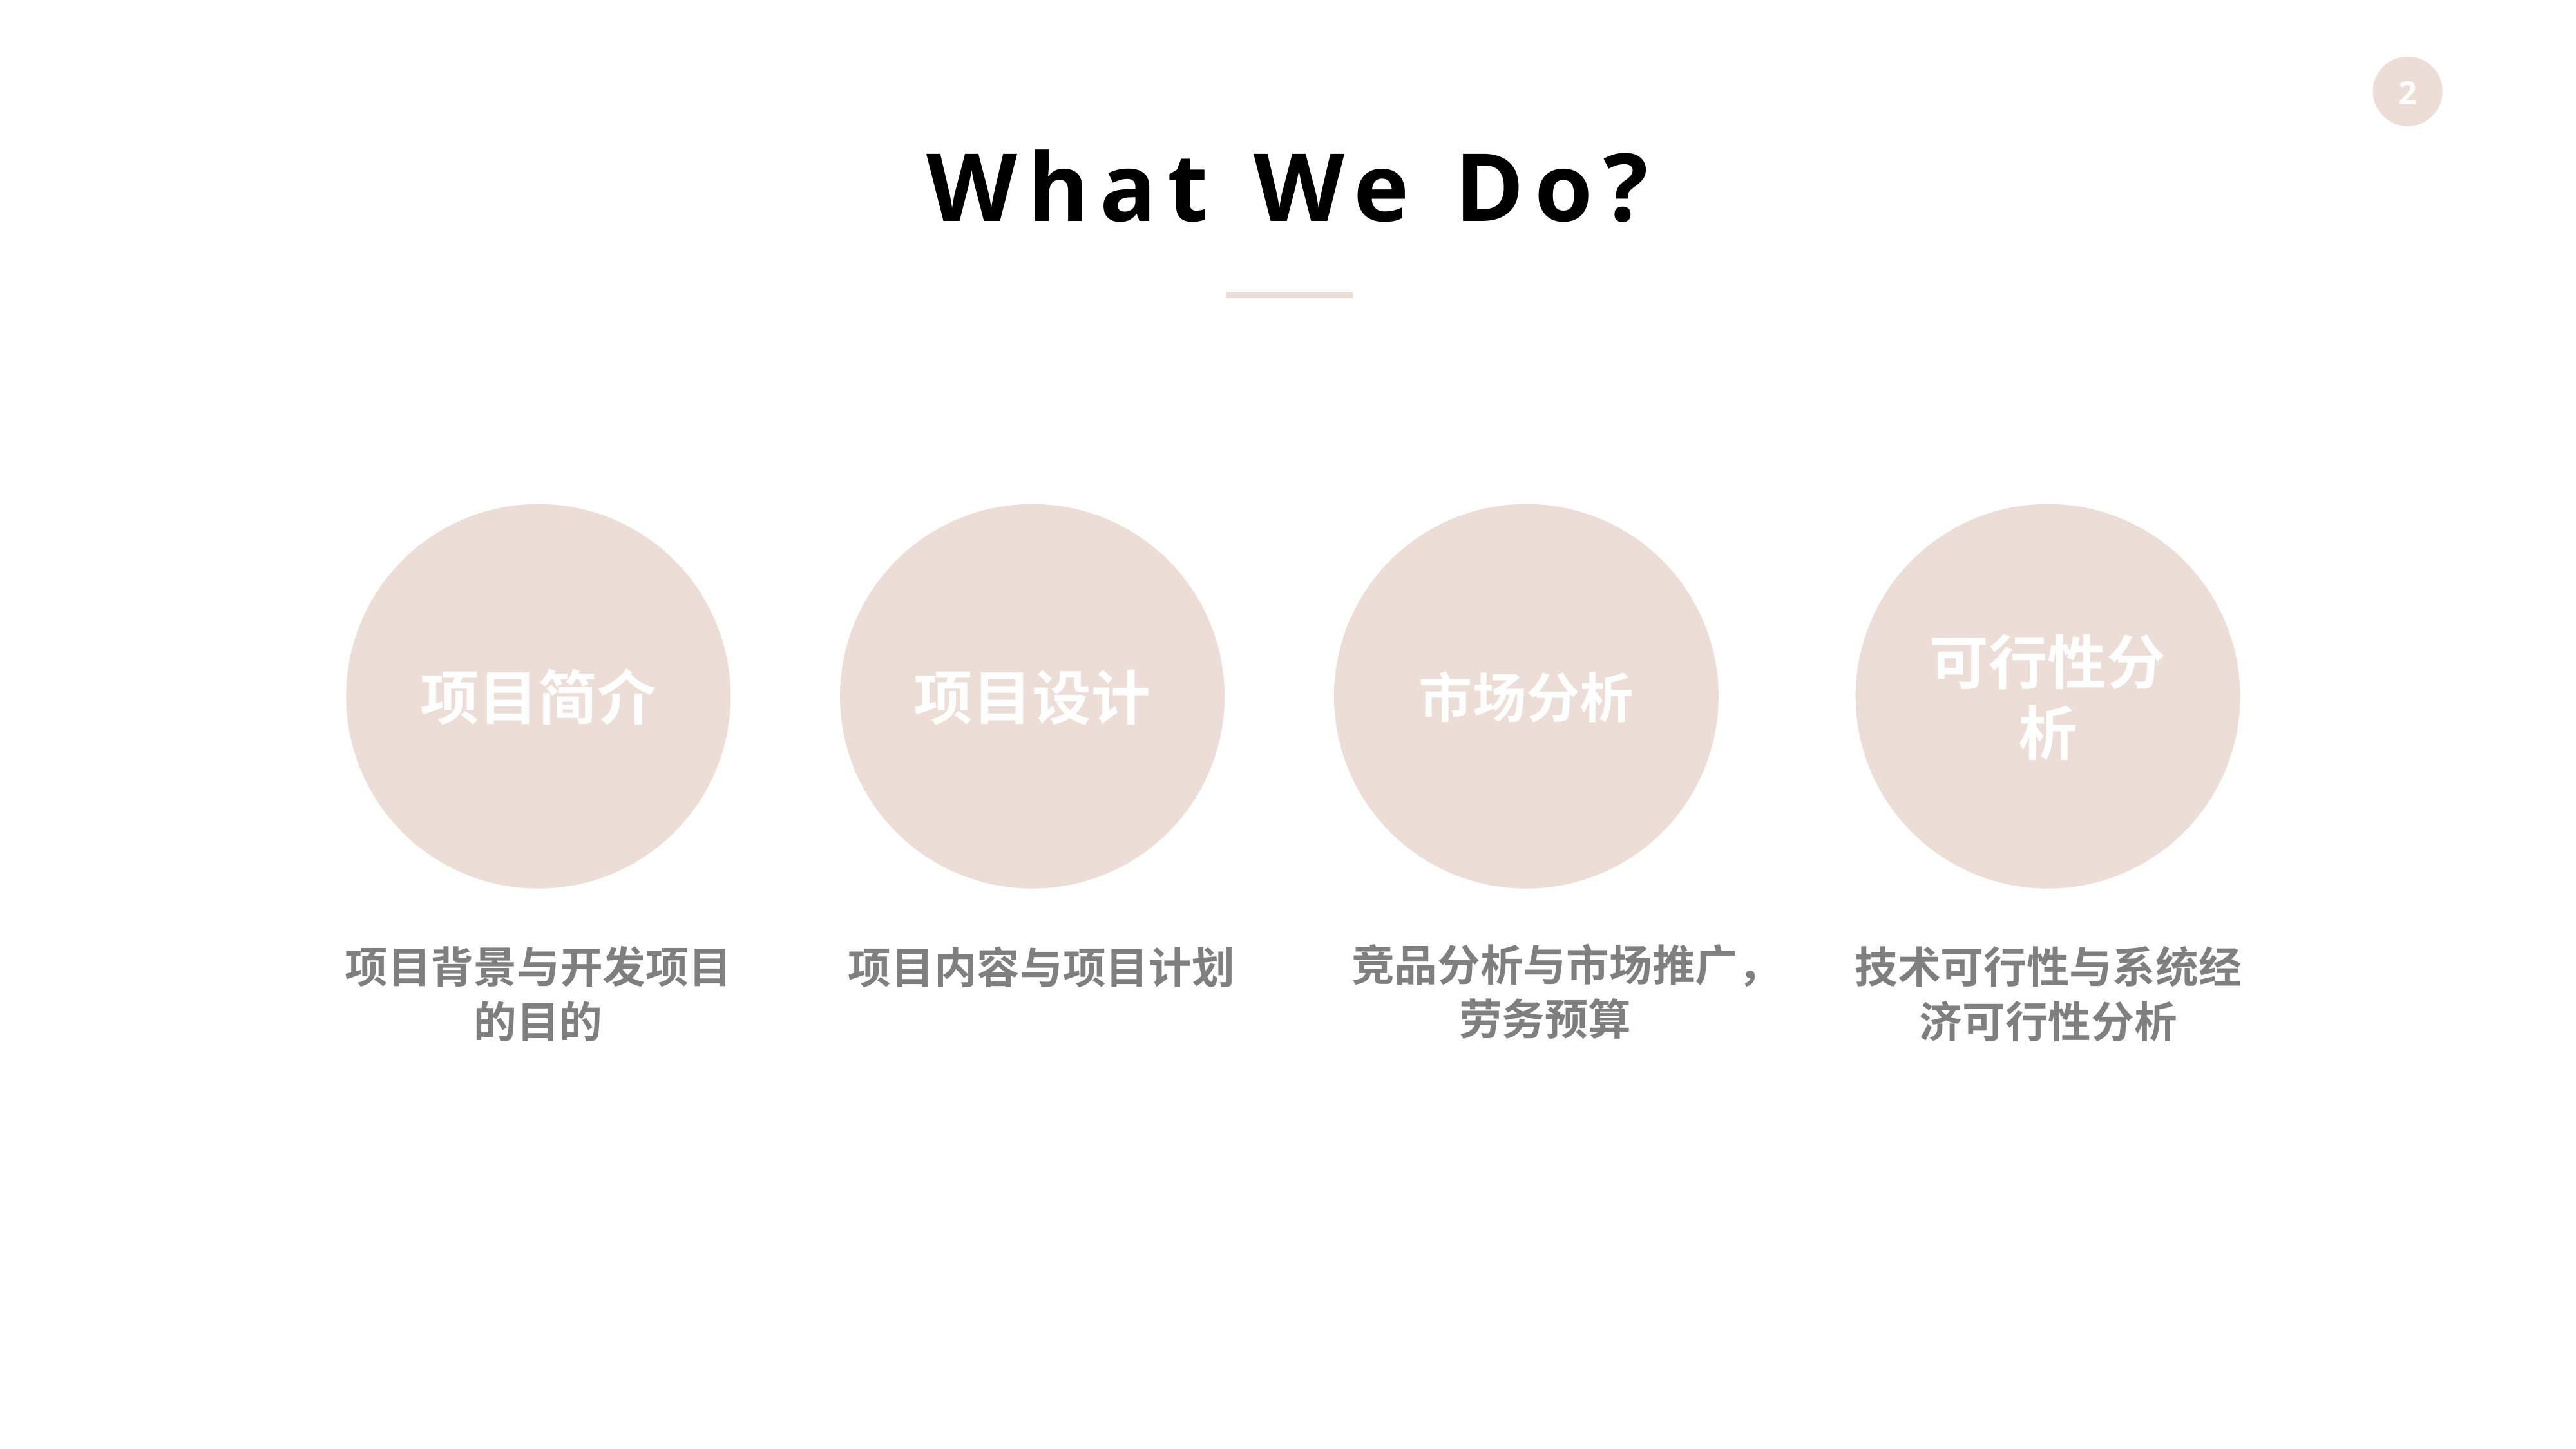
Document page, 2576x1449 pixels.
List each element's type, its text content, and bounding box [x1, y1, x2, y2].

text_box 项目背景与开发项目的目的 [308, 926, 769, 1058]
text_box 竞品分析与市场推广，劳务预算 [1314, 923, 1775, 1056]
text_box 可行性分析 [1855, 503, 2241, 889]
text_box 项目简介 [345, 503, 732, 889]
text_box What We Do? [917, 122, 1659, 245]
text_box 技术可行性与系统经济可行性分析 [1818, 926, 2279, 1058]
text_box 市场分析 [1333, 503, 1719, 889]
text_box 项目设计 [839, 503, 1226, 889]
text_box 项目内容与项目计划 [811, 926, 1272, 1004]
